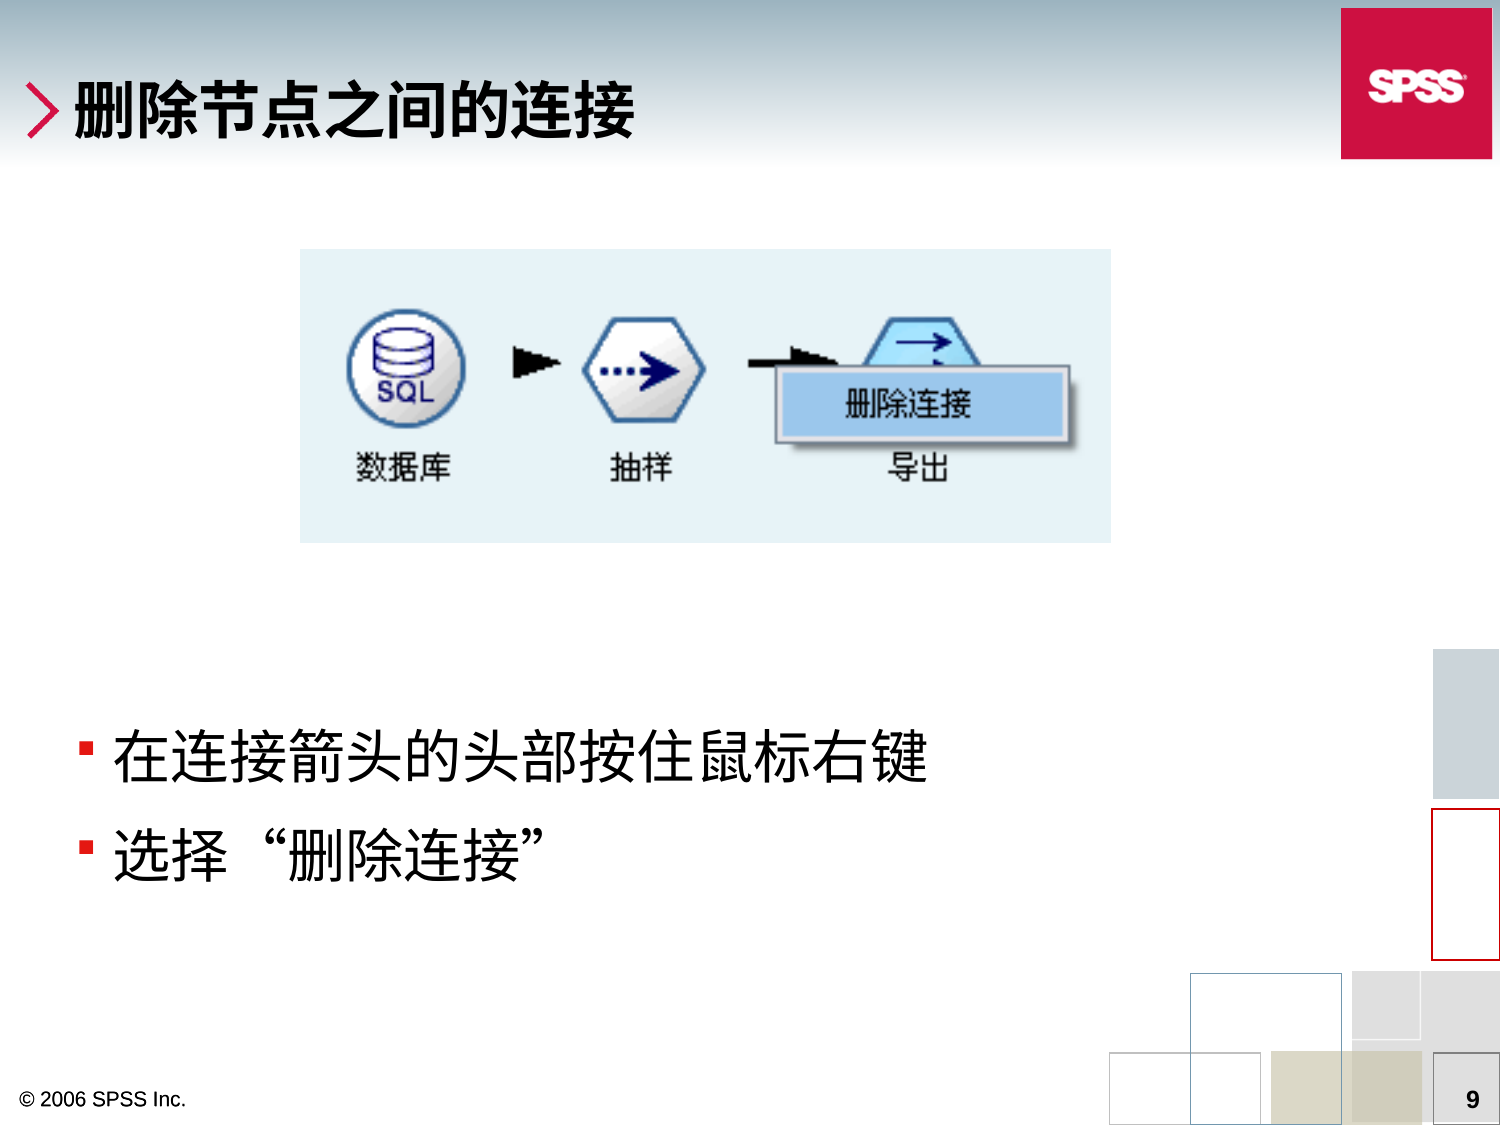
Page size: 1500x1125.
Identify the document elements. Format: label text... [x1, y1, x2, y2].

picture [1341, 8, 1493, 160]
title 删除节点之间的连接 [10, 38, 1330, 191]
picture [300, 249, 1111, 543]
footer © 2006 SPSS Inc. [4, 1077, 480, 1118]
picture [25, 81, 60, 139]
list 在连接箭头的头部按住鼠标右键 选择“删除连接” [60, 712, 1297, 915]
slide_number 9 [1182, 1076, 1496, 1118]
